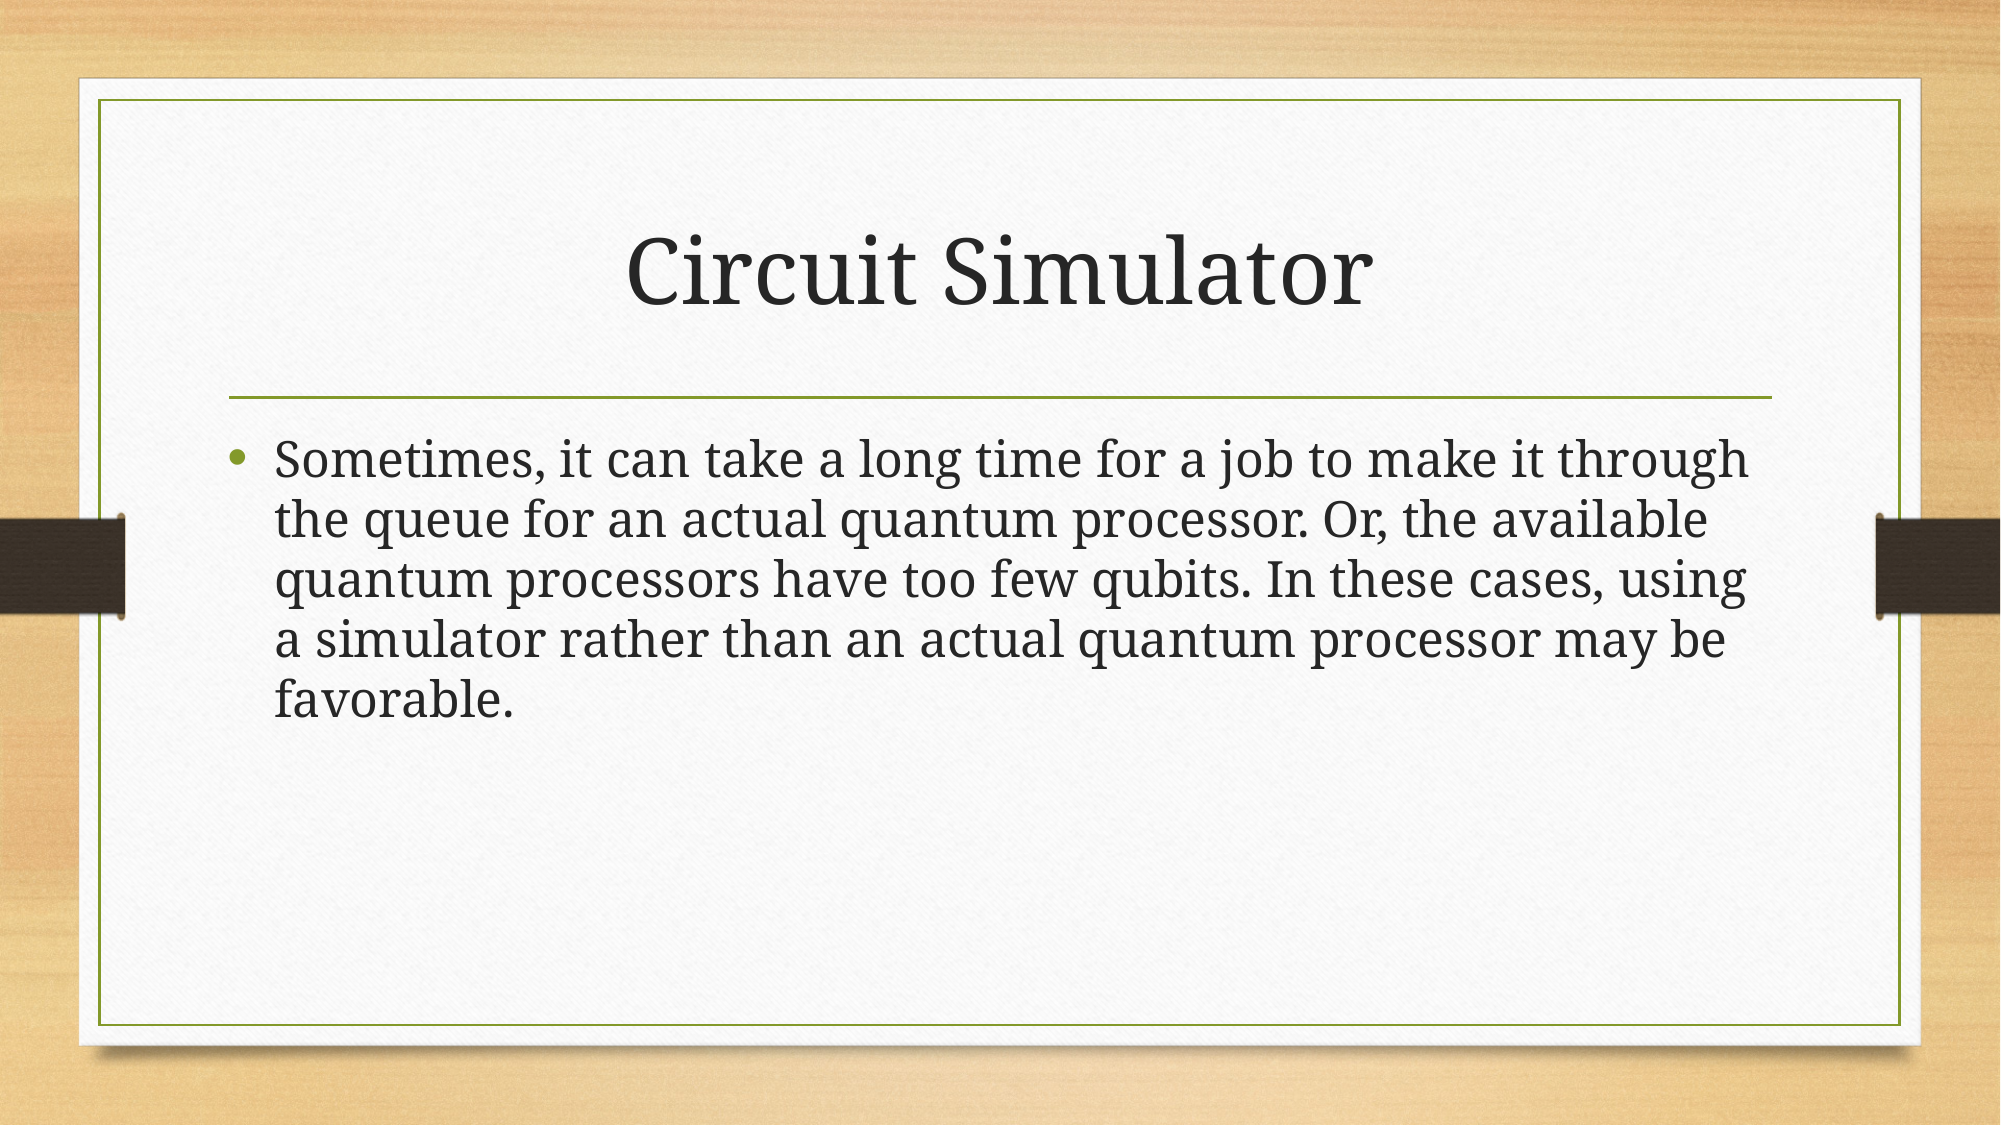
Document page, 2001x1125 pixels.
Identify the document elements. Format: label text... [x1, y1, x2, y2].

title Circuit Simulator [212, 161, 1788, 375]
list Sometimes, it can take a long time for a job to make it through the queue for an actual quantum processor. Or, the available quantum processors have too few qubits. In these cases, using a simulator rather than an actual quantum processor may be favorable. [212, 419, 1788, 964]
picture [0, 0, 2001, 1125]
